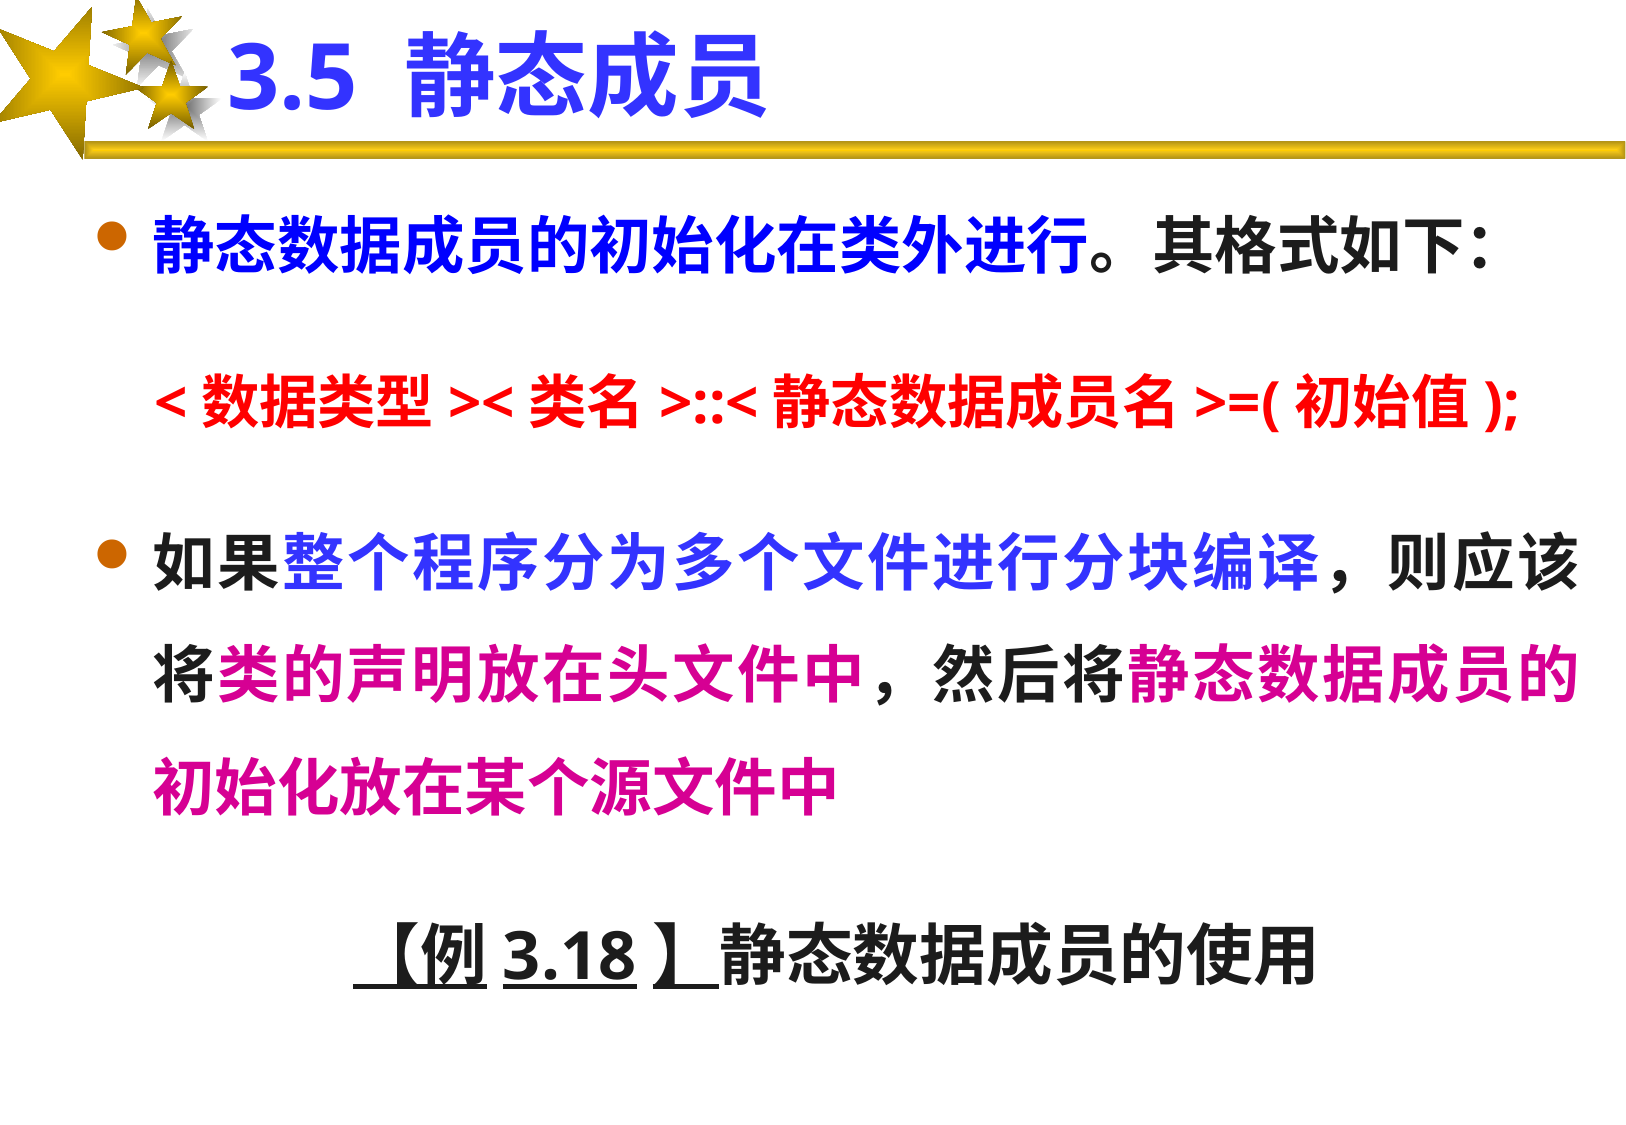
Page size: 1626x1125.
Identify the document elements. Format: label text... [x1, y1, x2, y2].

title 3.5 静态成员 [212, 7, 1625, 138]
list 静态数据成员的初始化在类外进行。其格式如下： <数据类型><类名>::<静态数据成员名>=(初始值); 如果整个程序分为多个文件进行分块编译，则应该将类的声明放在头文件中，然后将静态数据成员的初始化放在某个源文件中 【例3.18】静态数据成员的使用 [81, 160, 1593, 1125]
